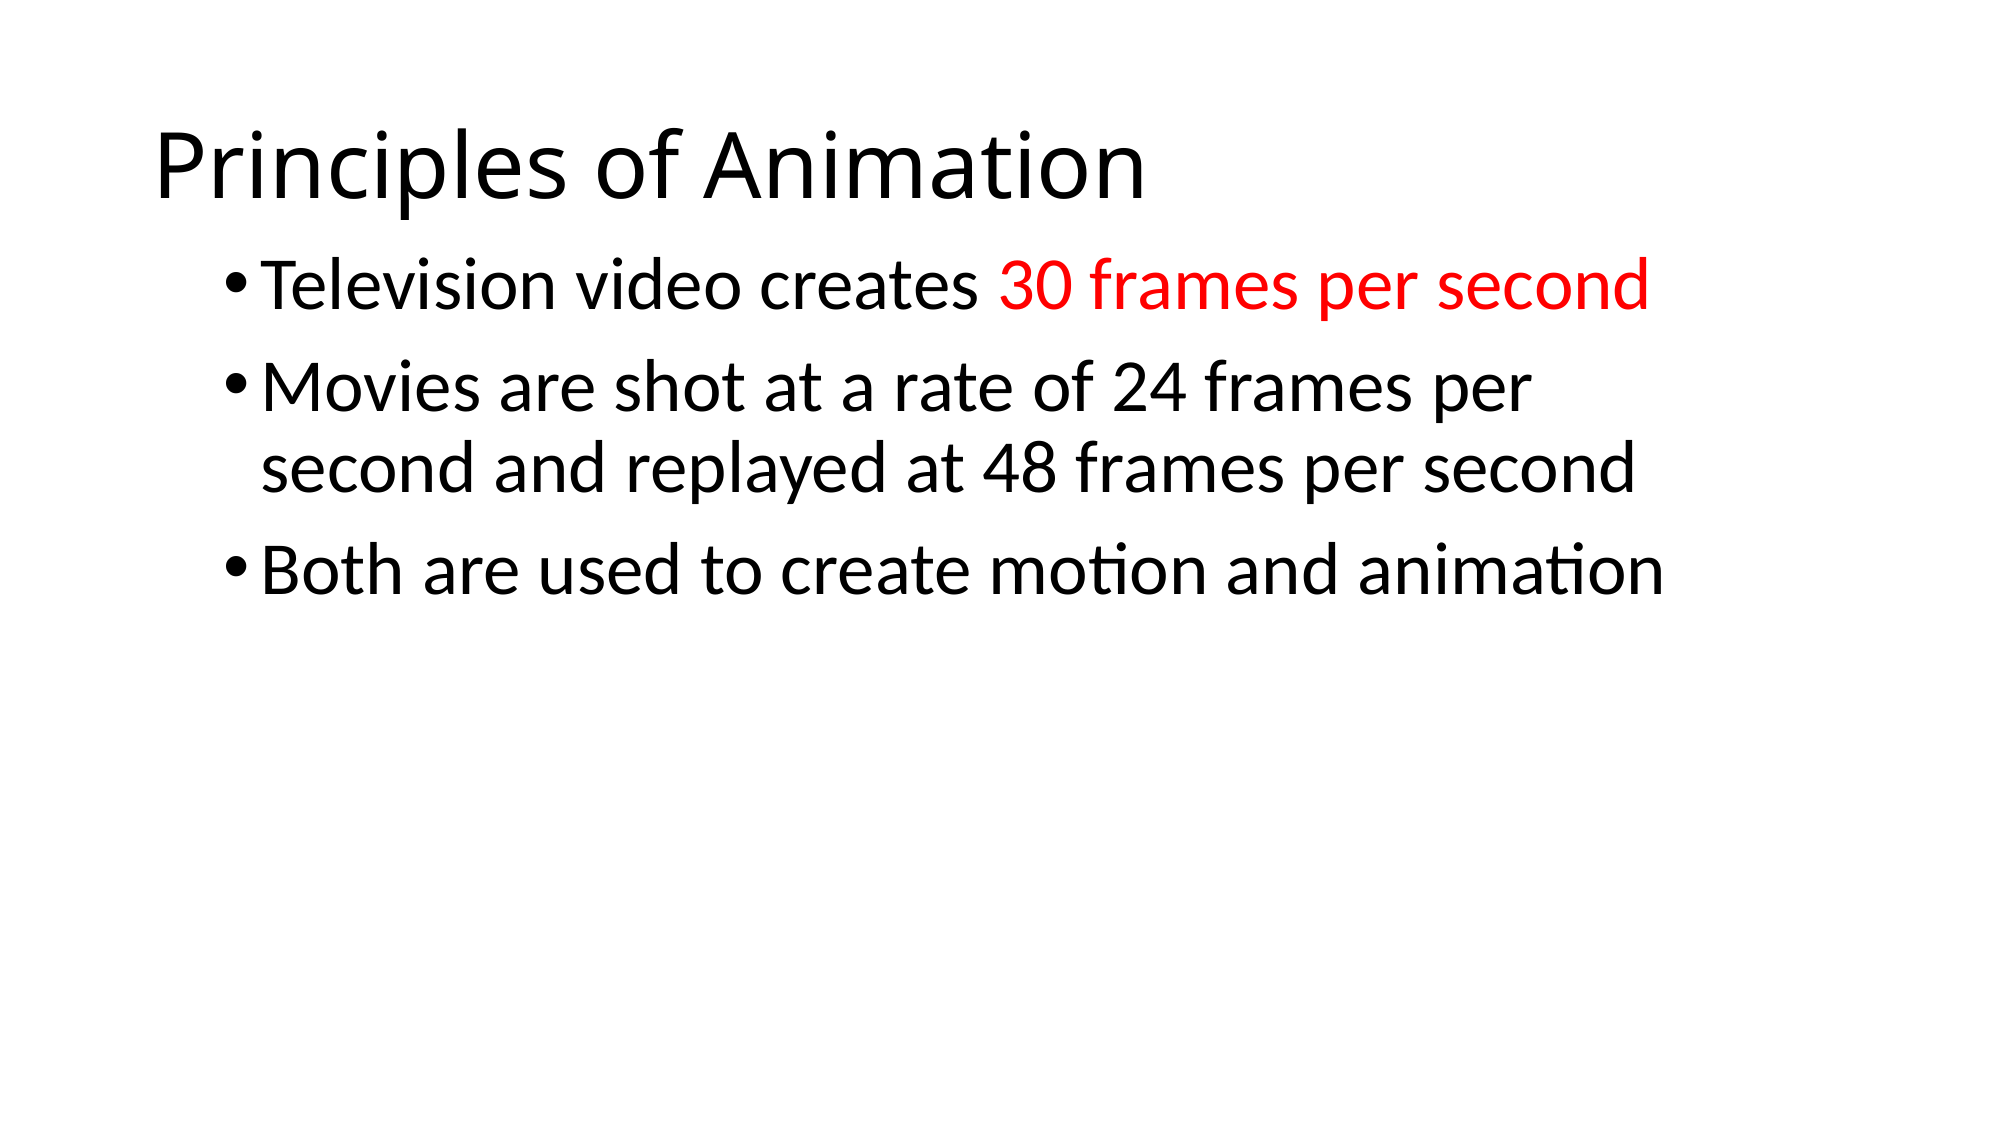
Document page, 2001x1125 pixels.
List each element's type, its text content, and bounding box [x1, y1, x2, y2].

list Television video creates 30 frames per second Movies are shot at a rate of 24 frames per second and replayed at 48 frames per second Both are used to create motion and animation [208, 237, 1750, 950]
title Principles of Animation [137, 59, 1863, 278]
